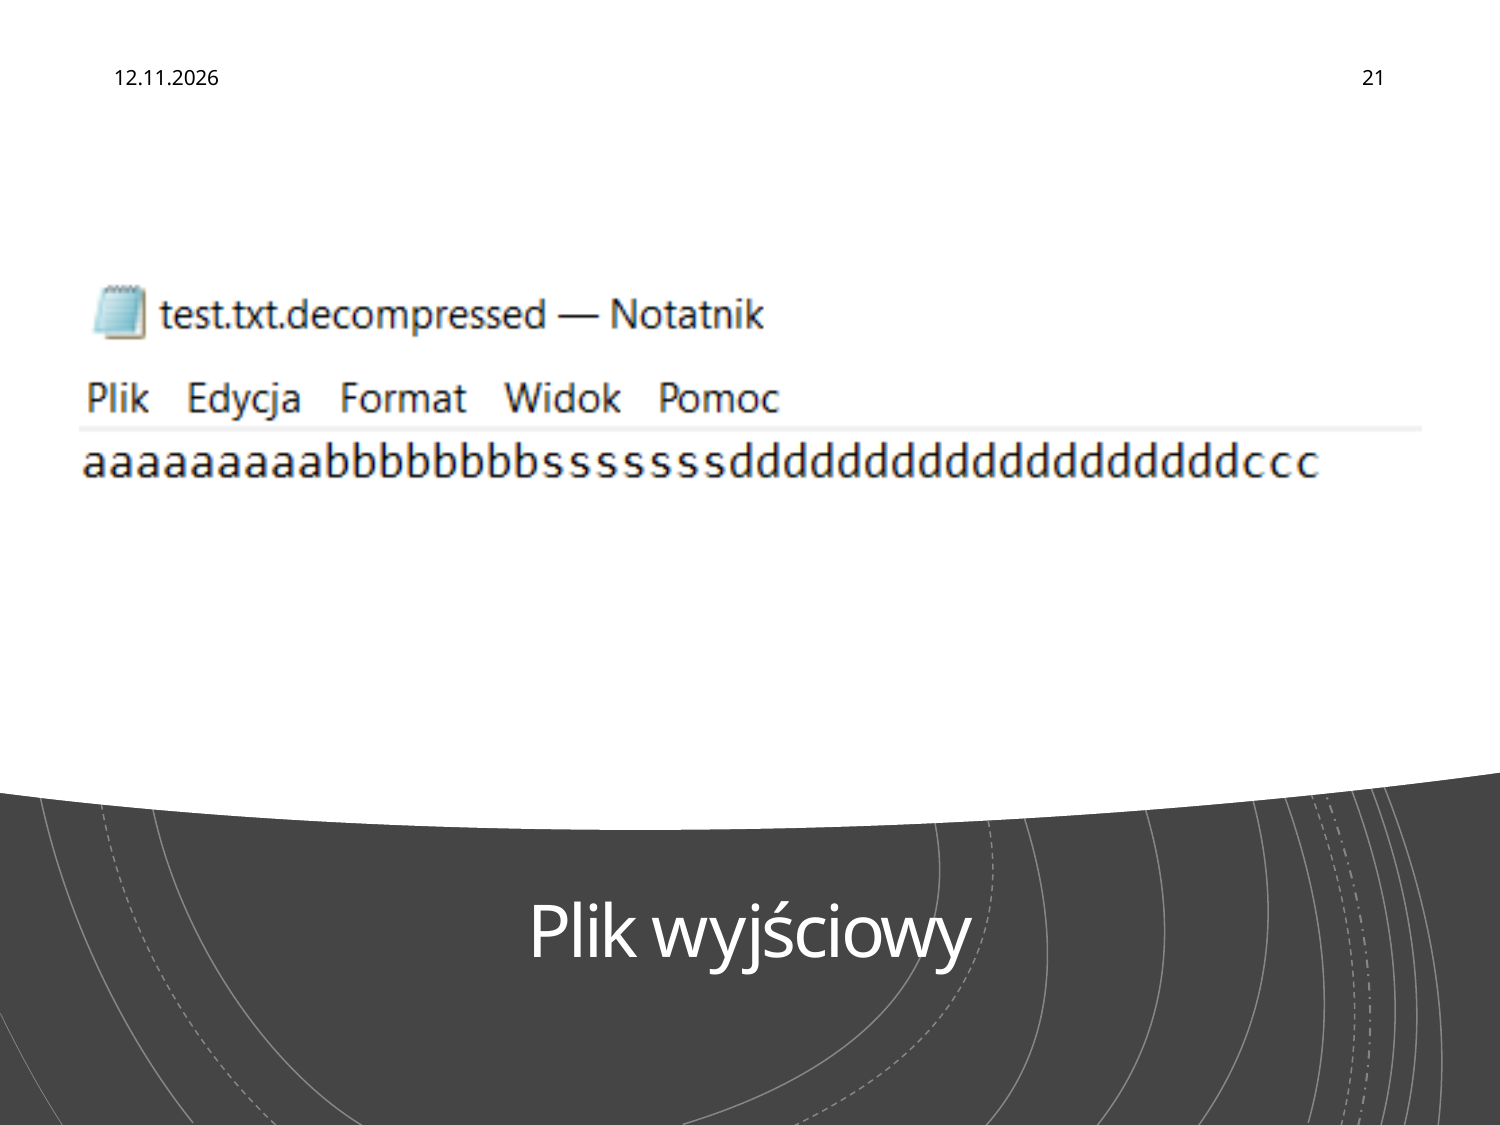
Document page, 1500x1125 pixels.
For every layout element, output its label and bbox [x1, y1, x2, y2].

text_box [0, 0, 1500, 1125]
list [78, 267, 1423, 573]
